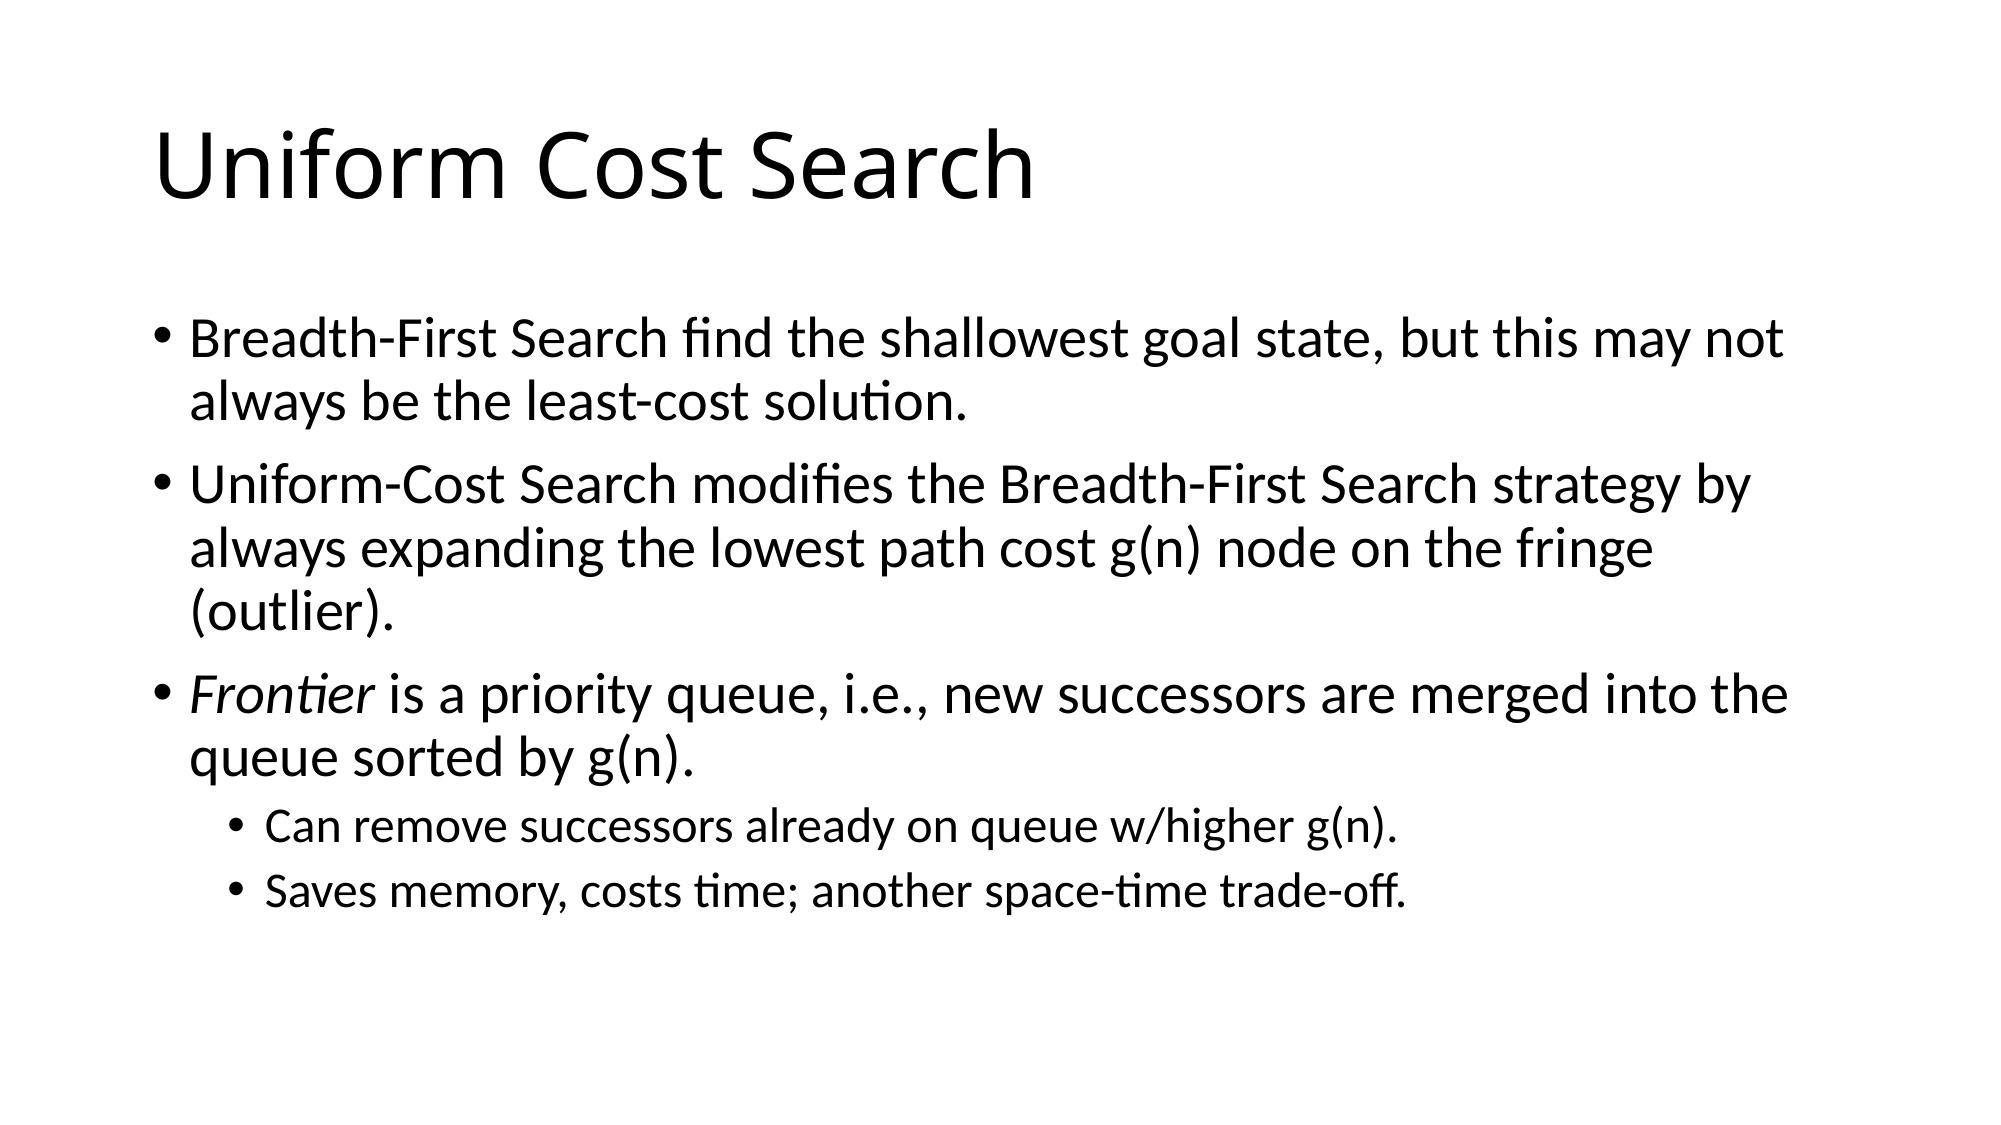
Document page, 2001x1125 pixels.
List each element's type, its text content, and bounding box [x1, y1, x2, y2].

list Breadth-First Search find the shallowest goal state, but this may not always be the least-cost solution. Uniform-Cost Search modifies the Breadth-First Search strategy by always expanding the lowest path cost g(n) node on the fringe (outlier). Frontier is a priority queue, i.e., new successors are merged into the queue sorted by g(n). Can remove successors already on queue w/higher g(n). Saves memory, costs time; another space-time trade-off. [137, 299, 1863, 1014]
title Uniform Cost Search [137, 59, 1863, 278]
